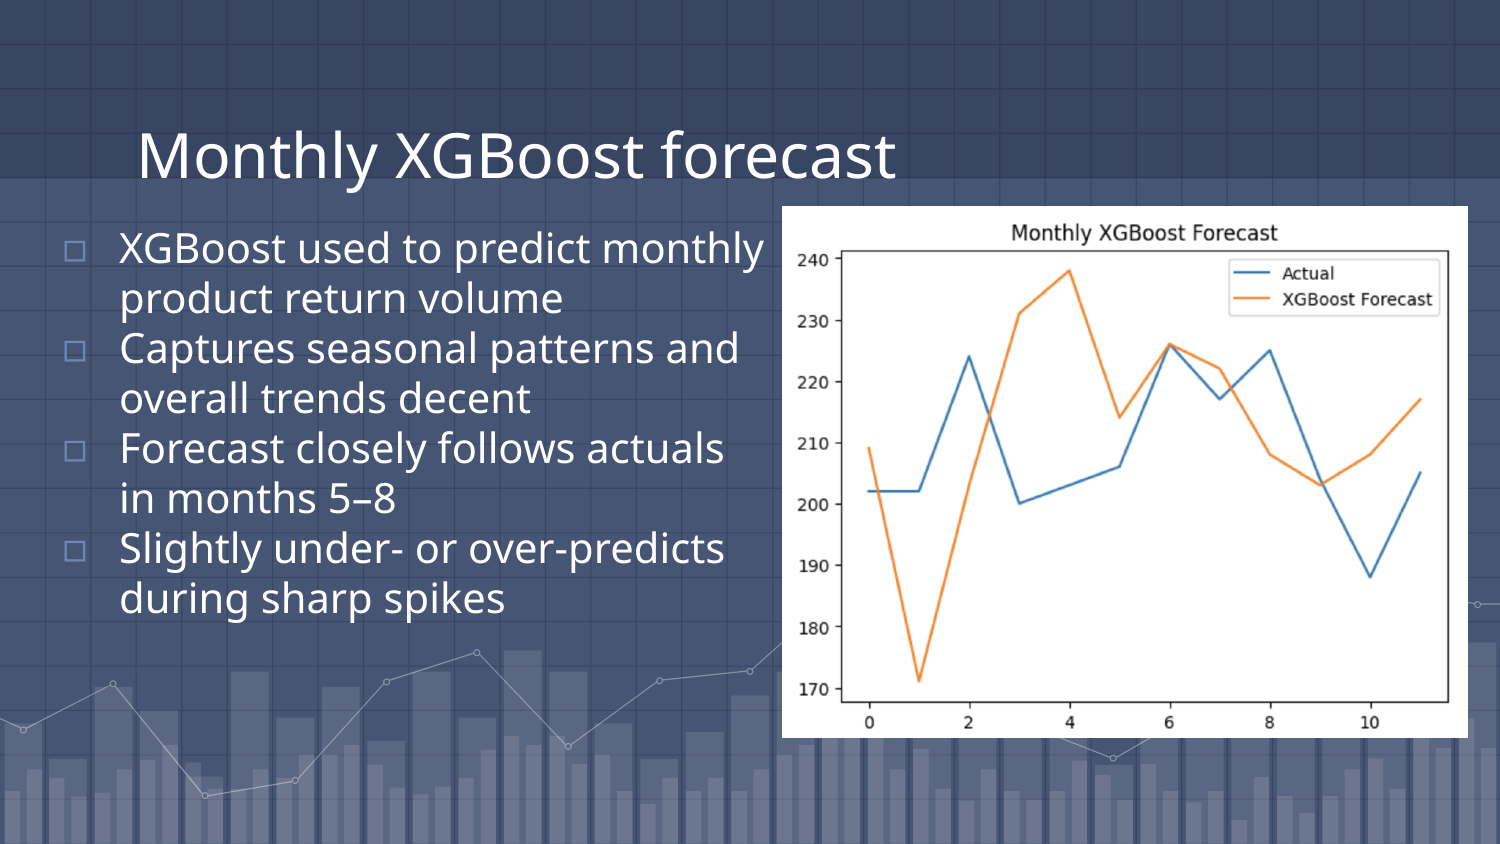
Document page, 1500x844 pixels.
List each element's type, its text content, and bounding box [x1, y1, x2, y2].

picture [782, 206, 1468, 738]
title Monthly XGBoost forecast [121, 65, 1383, 206]
list XGBoost used to predict monthly product return volume Captures seasonal patterns and overall trends decent Forecast closely follows actuals in months 5–8 Slightly under- or over-predicts during sharp spikes [29, 206, 783, 812]
